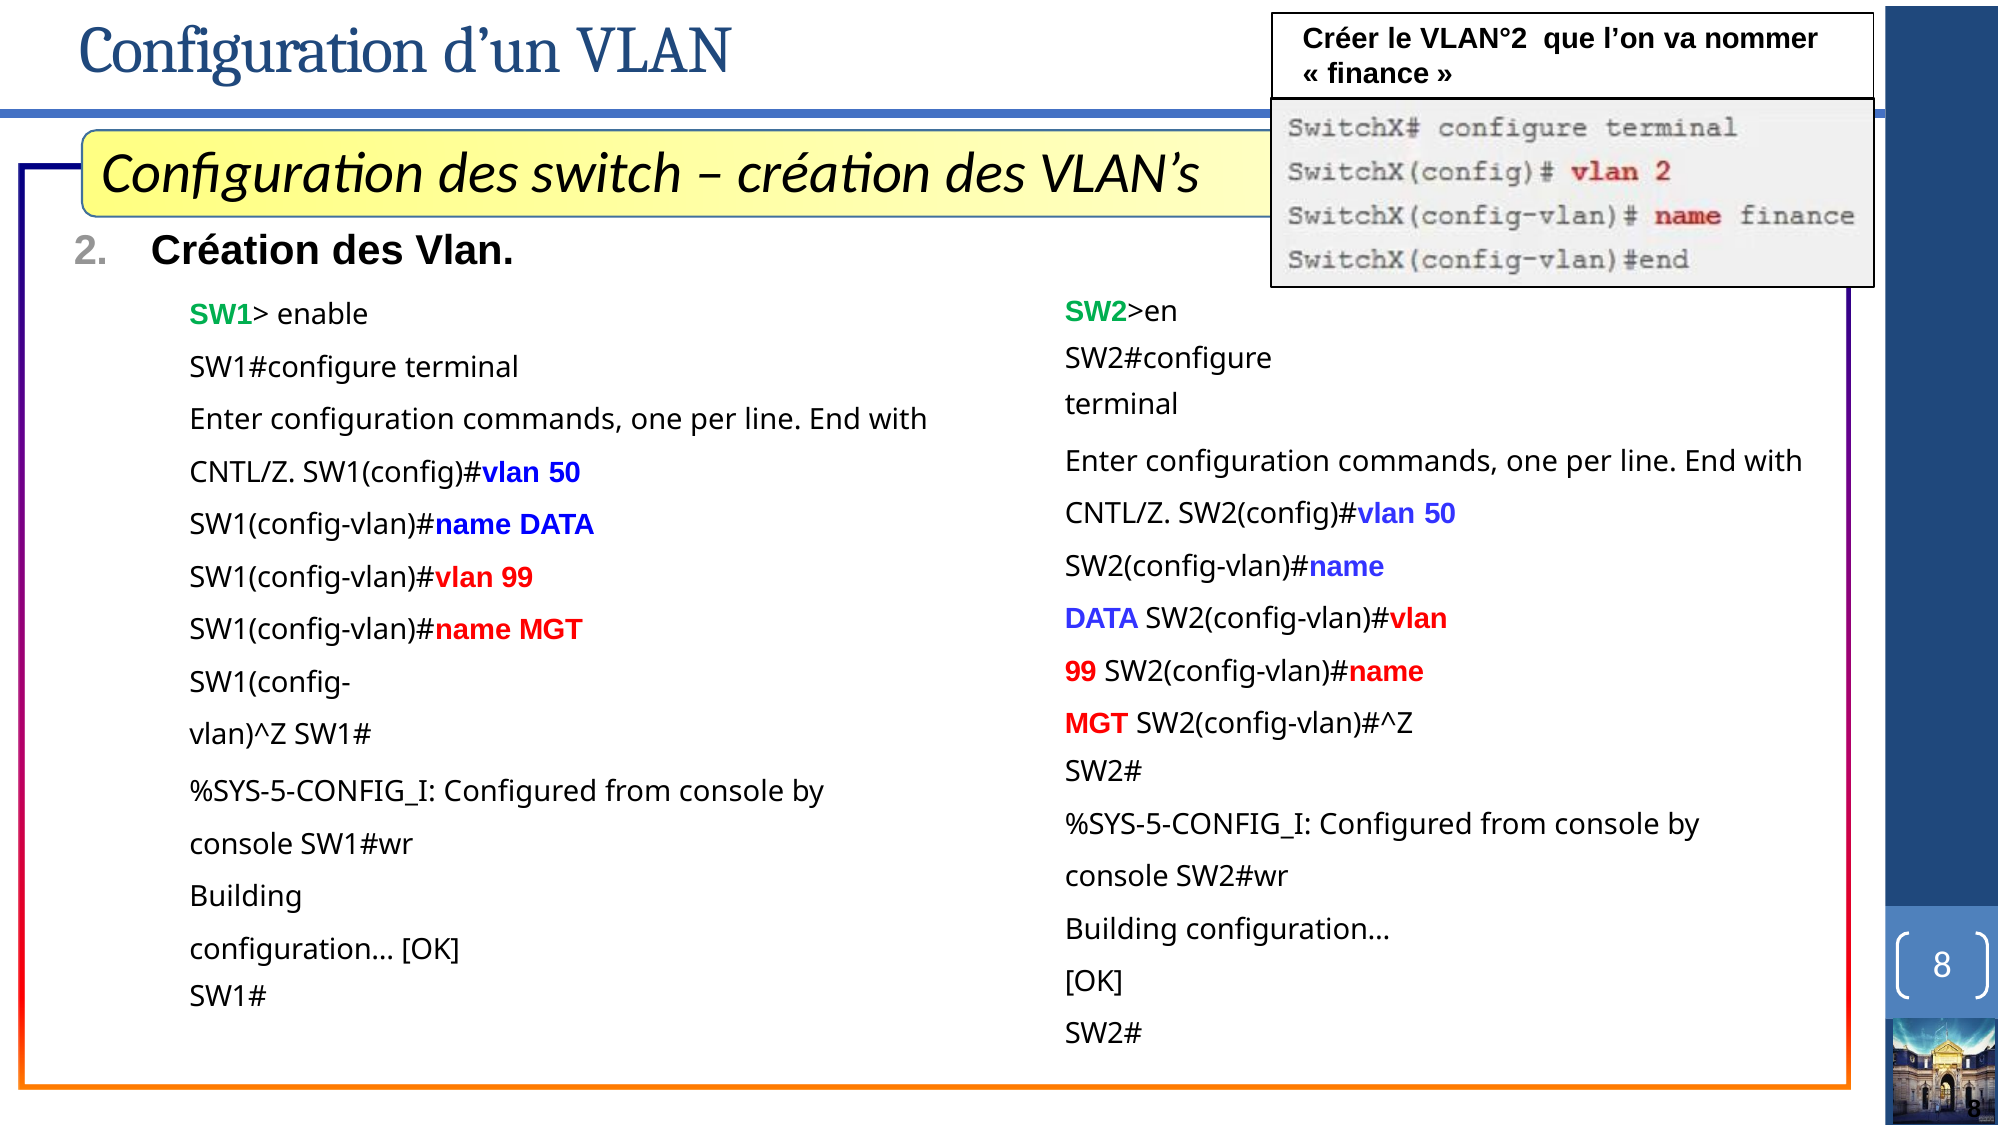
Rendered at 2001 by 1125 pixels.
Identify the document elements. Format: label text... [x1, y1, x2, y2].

text_box 8 [1930, 938, 1955, 986]
picture [1892, 1018, 1996, 1125]
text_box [1270, 11, 1876, 289]
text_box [0, 108, 1891, 1090]
title Configuration d’un VLAN [77, 3, 746, 106]
